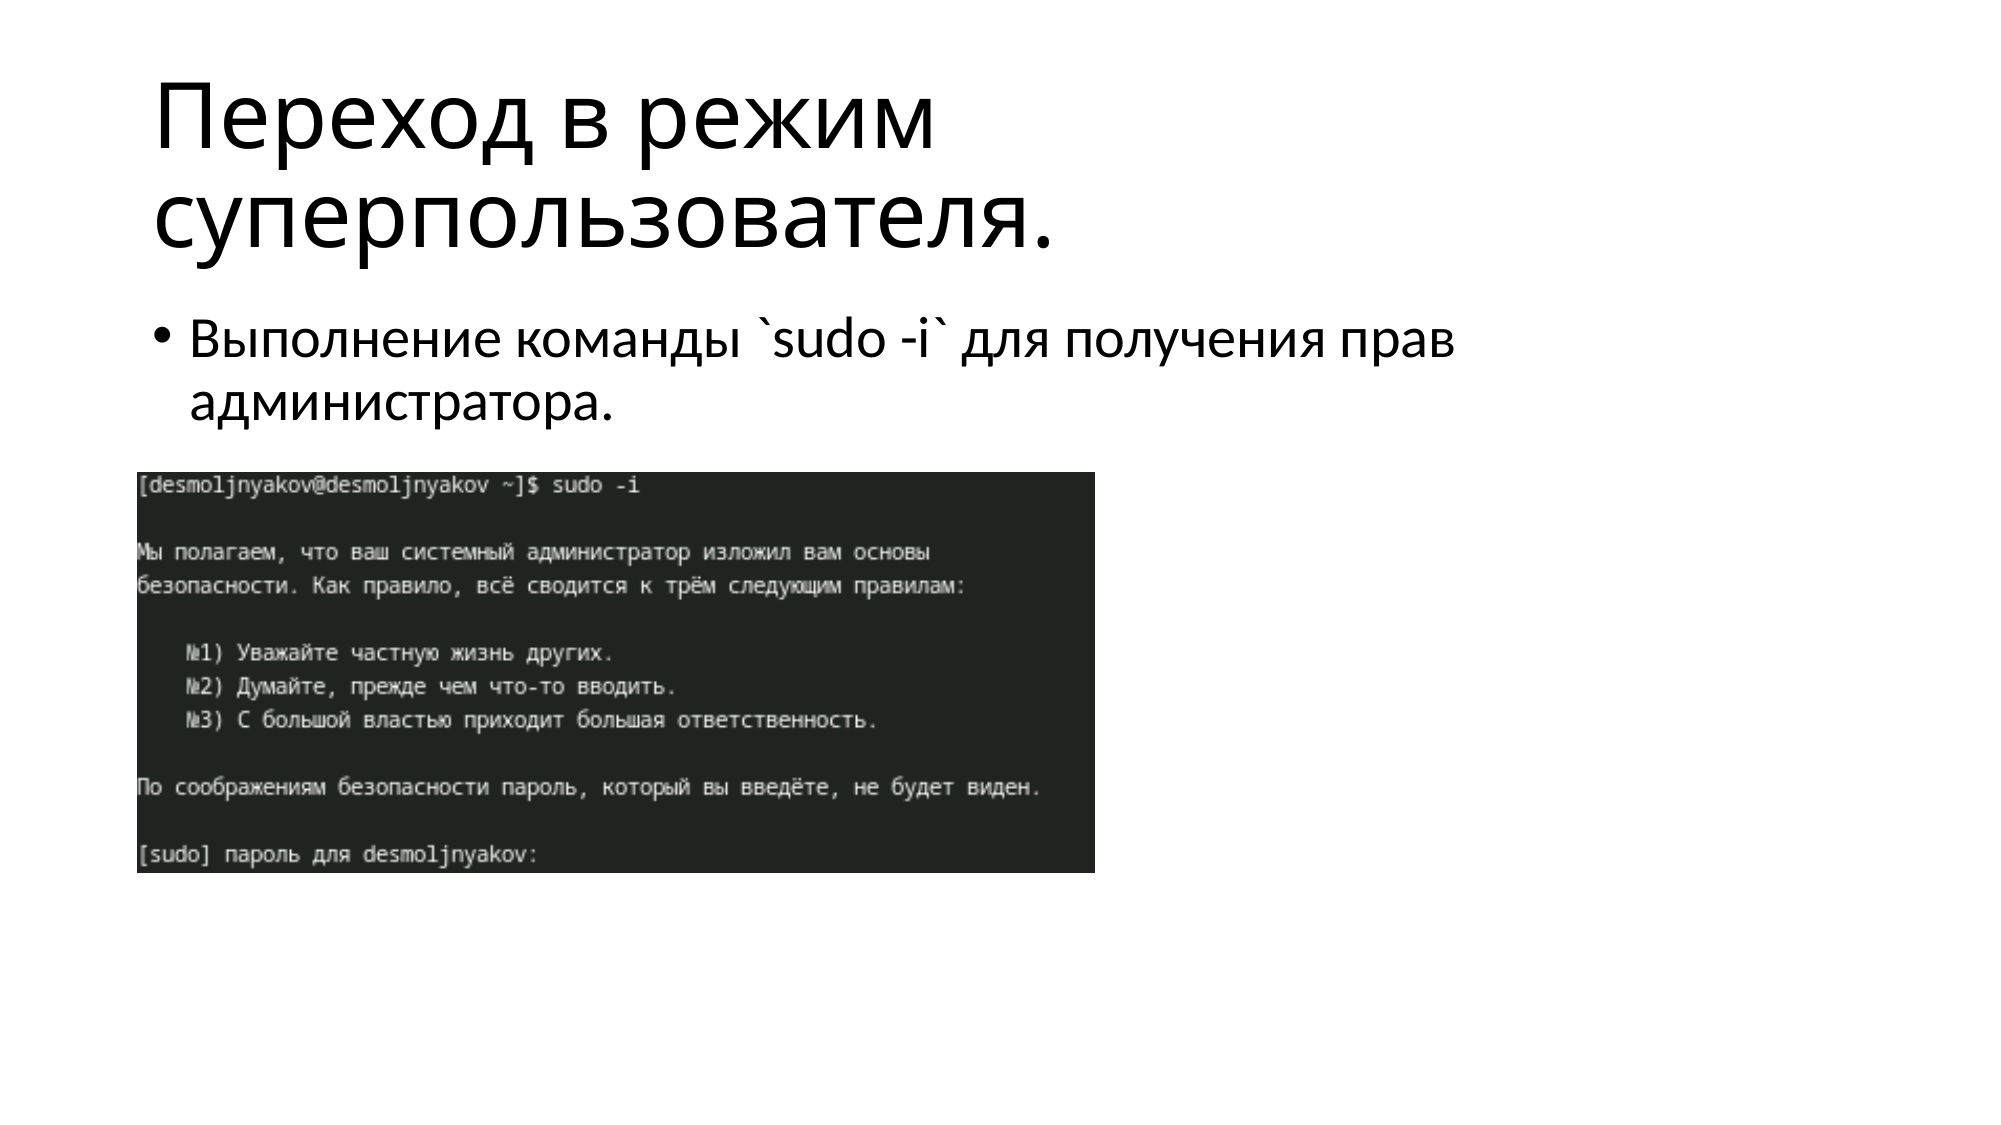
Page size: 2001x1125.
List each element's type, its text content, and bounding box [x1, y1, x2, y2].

title Переход в режим суперпользователя. [137, 59, 1863, 278]
picture [137, 472, 1095, 873]
list Выполнение команды `sudo -i` для получения прав администратора. [137, 299, 1863, 1014]
